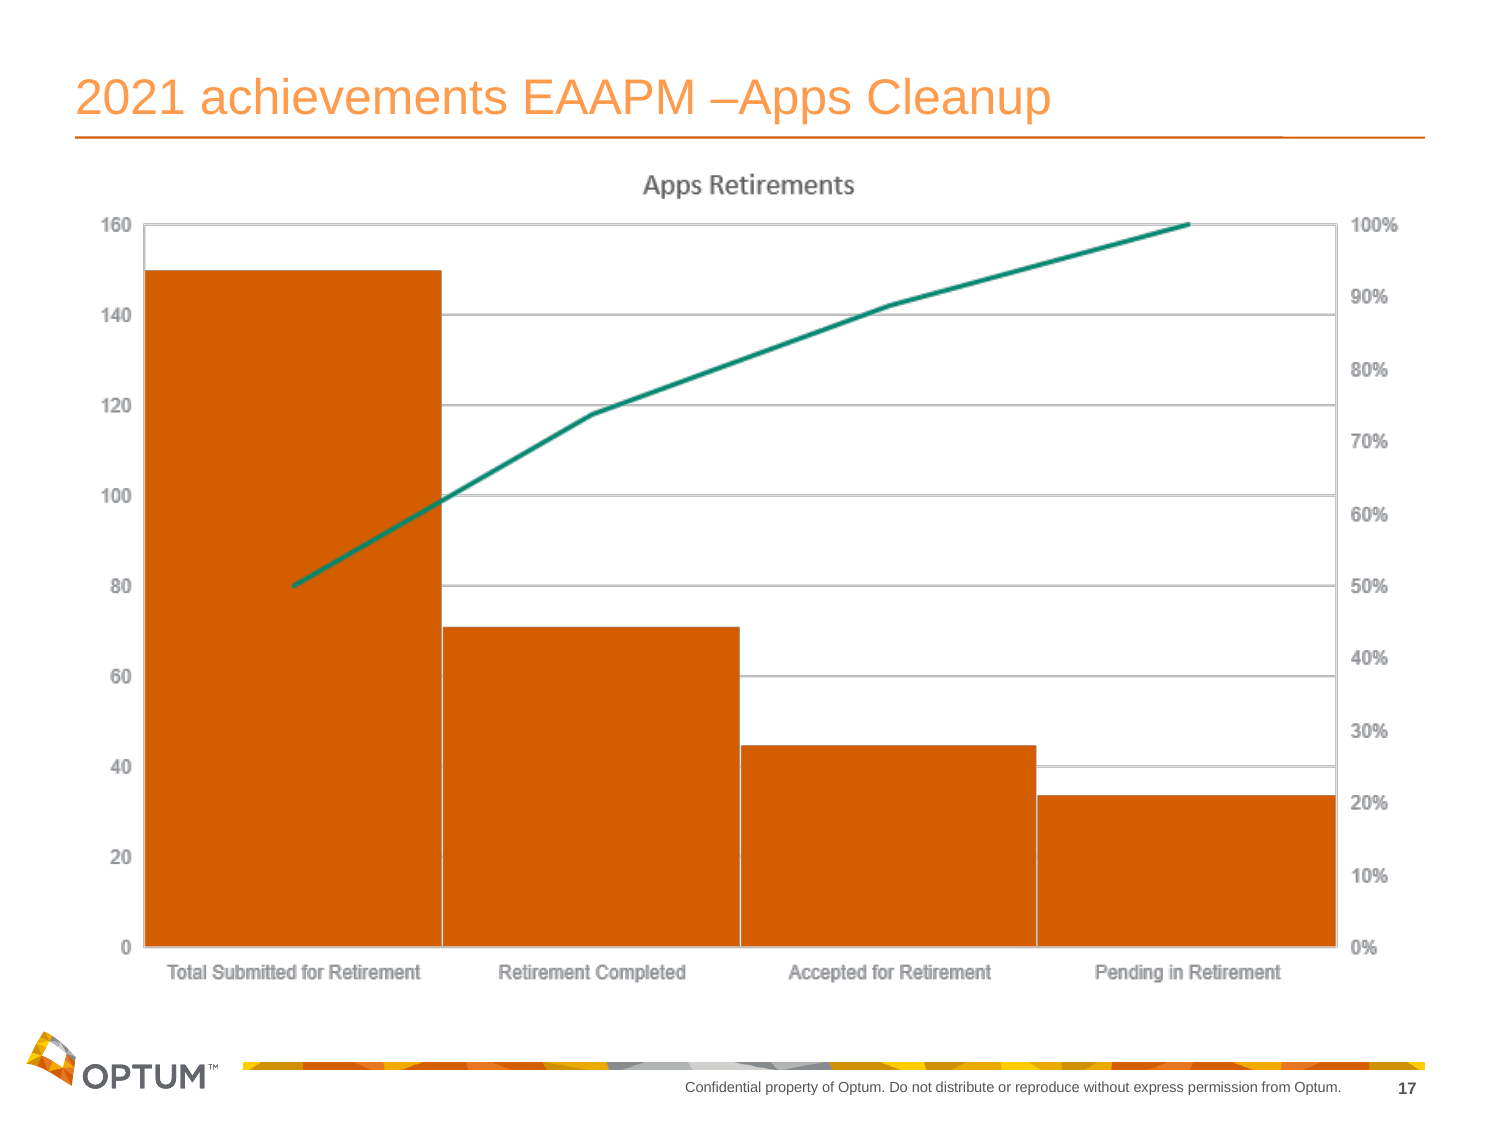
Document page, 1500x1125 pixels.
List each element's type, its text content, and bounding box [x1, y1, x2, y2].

picture [75, 157, 1425, 998]
picture [243, 1062, 1425, 1070]
title 2021 achievements EAAPM –Apps Cleanup [75, 24, 1425, 126]
